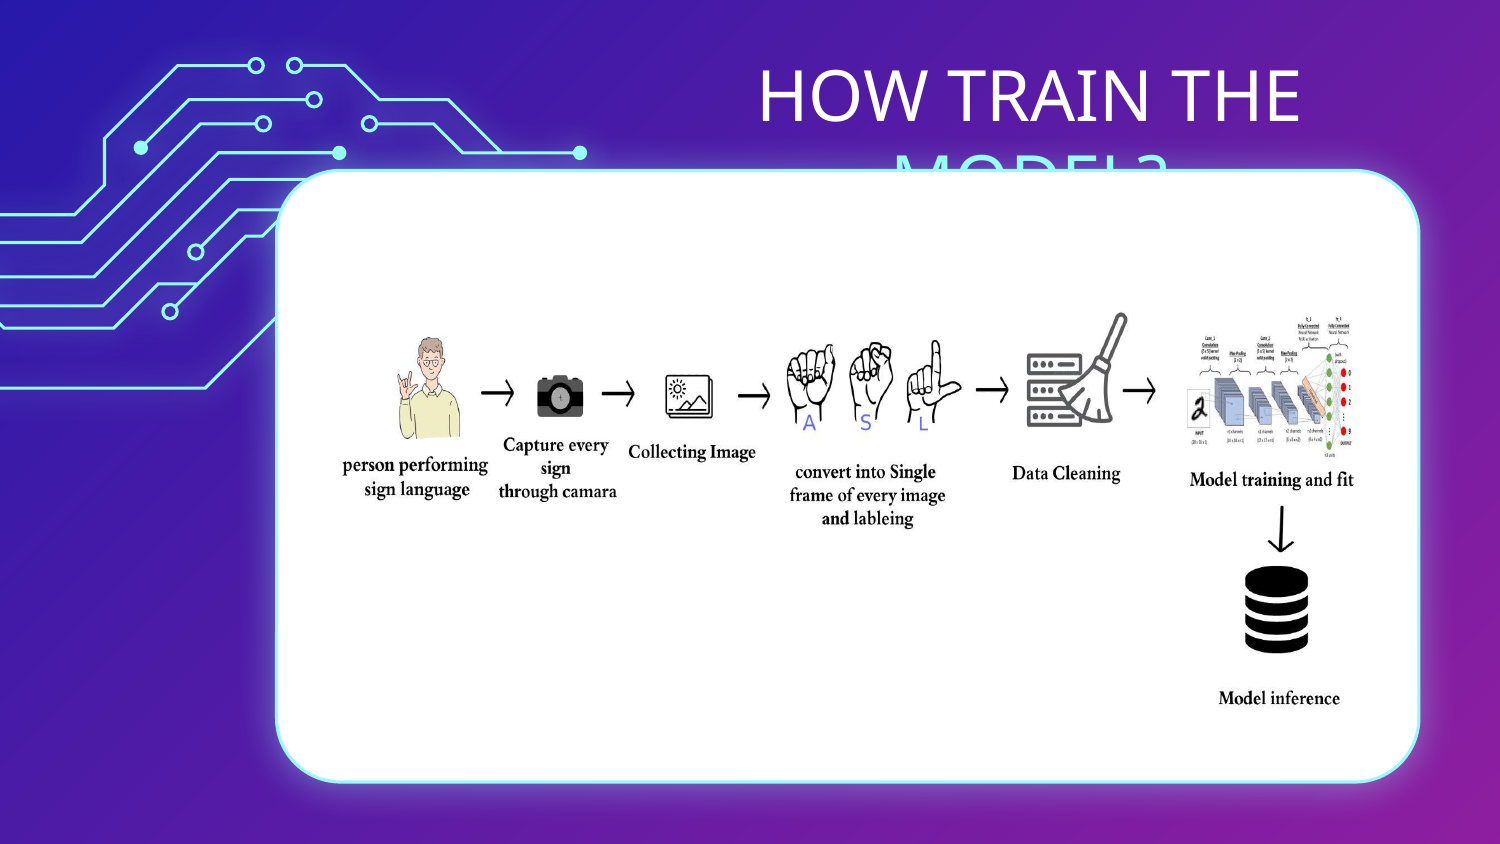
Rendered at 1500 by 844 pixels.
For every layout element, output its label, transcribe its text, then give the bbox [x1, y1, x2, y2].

picture [276, 170, 1420, 783]
title HOW TRAIN THE MODEL? [696, 51, 1363, 146]
